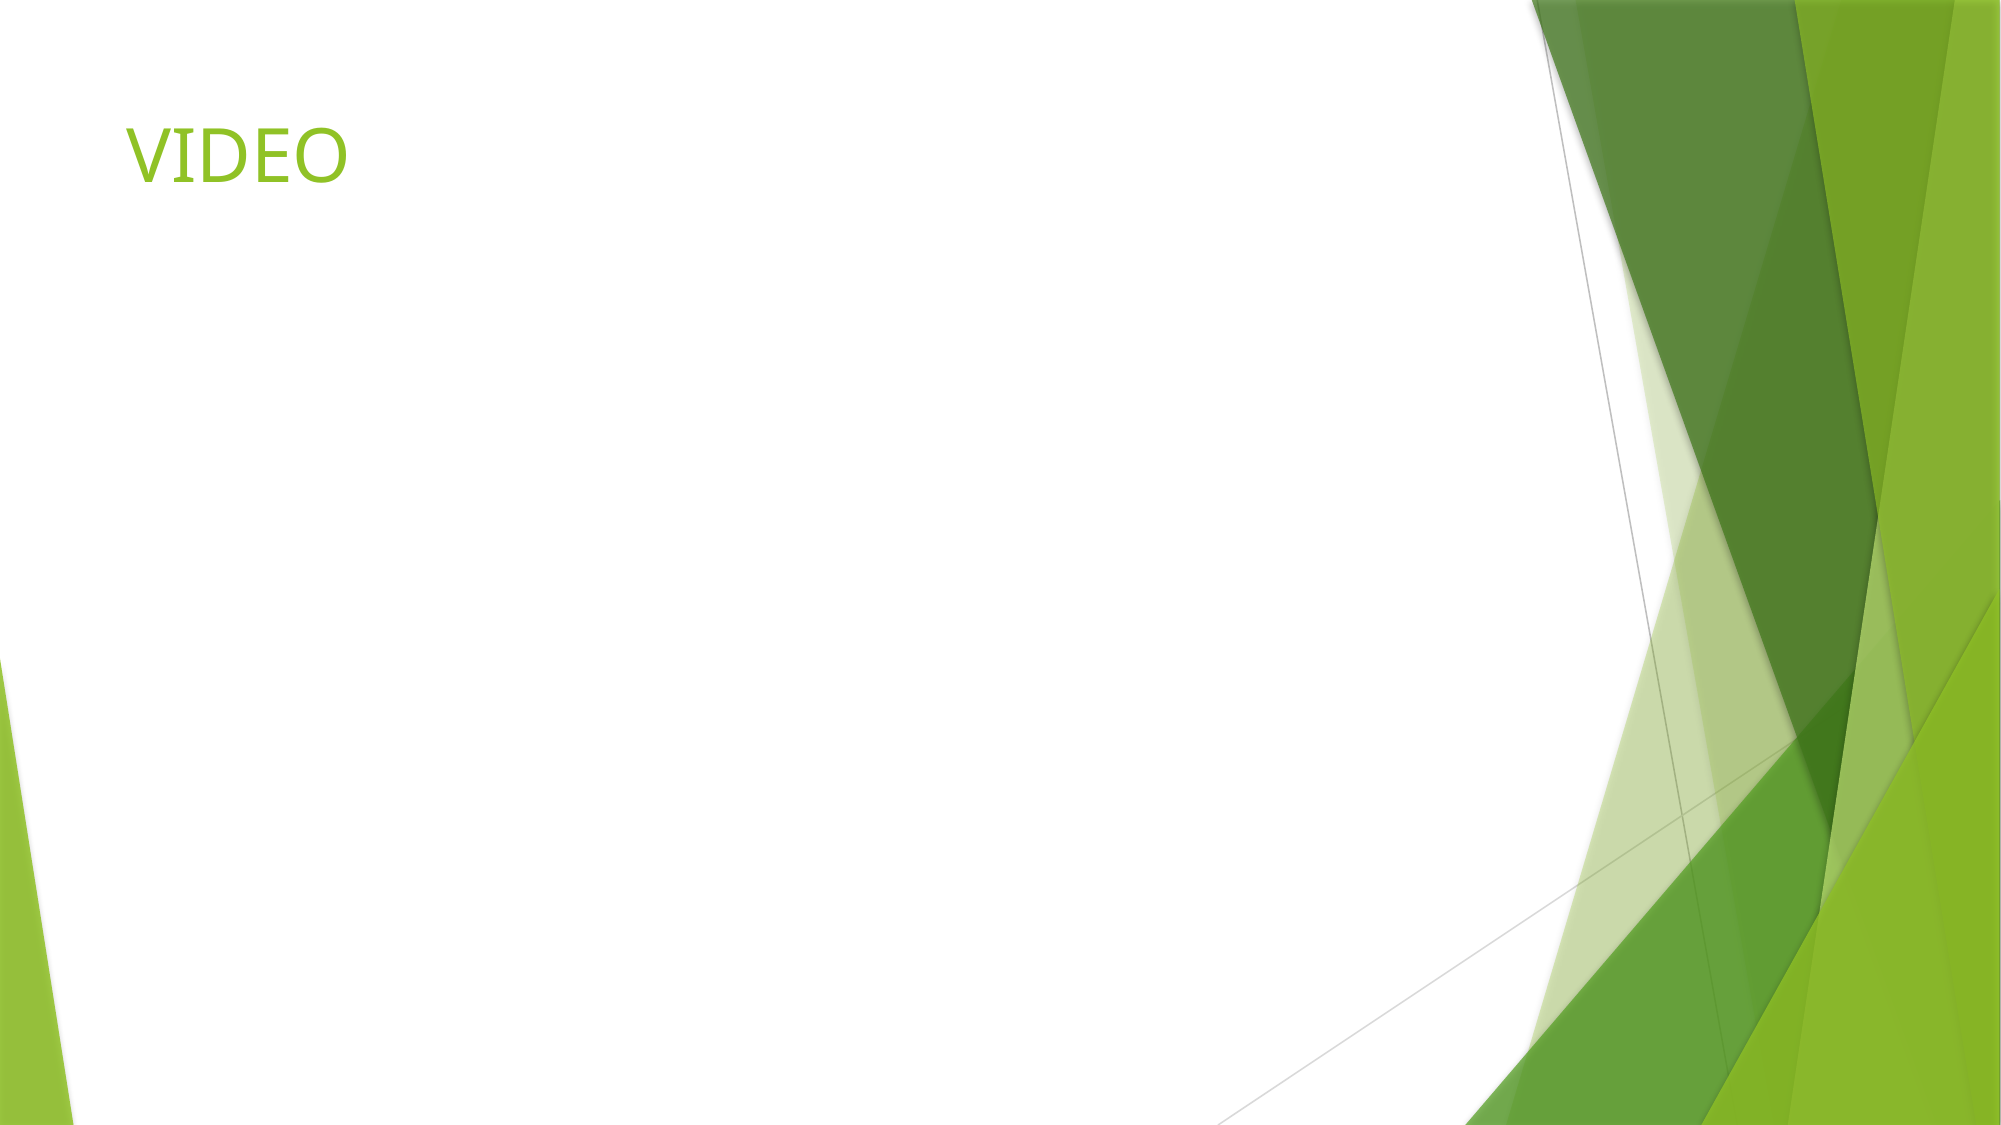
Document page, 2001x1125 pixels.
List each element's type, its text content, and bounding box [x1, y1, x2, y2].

title VIDEO [111, 99, 1522, 317]
